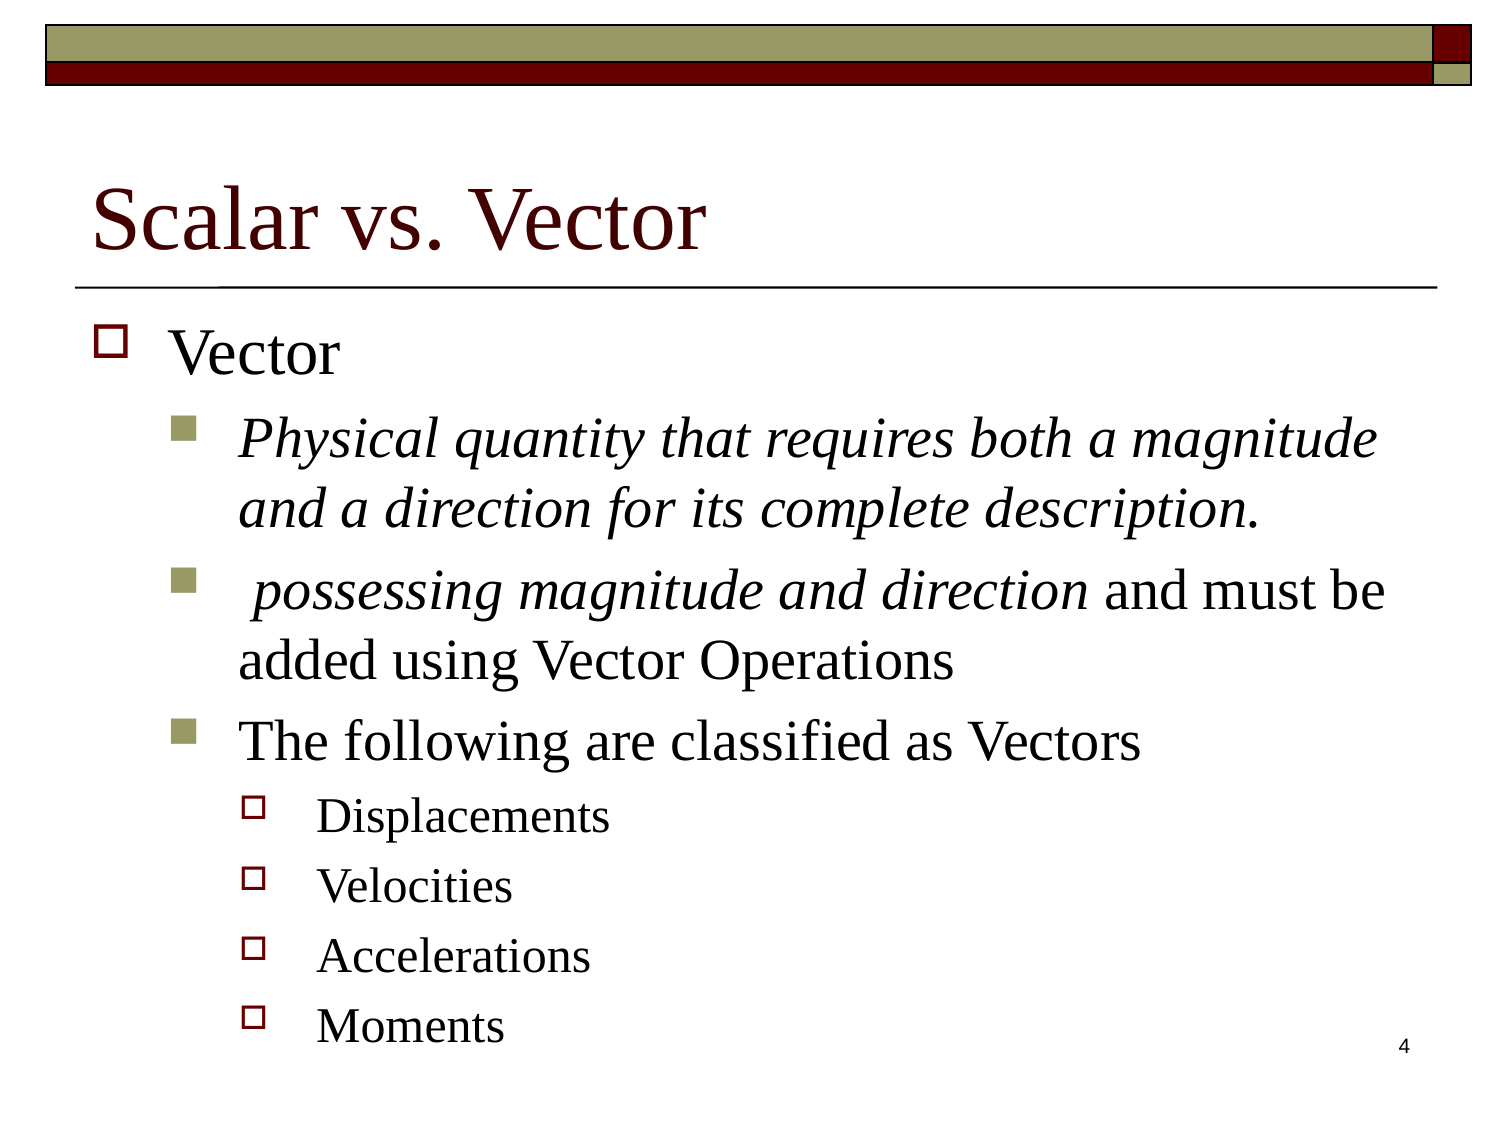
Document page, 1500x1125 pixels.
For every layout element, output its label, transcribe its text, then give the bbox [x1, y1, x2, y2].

list Vector Physical quantity that requires both a magnitude and a direction for its complete description. possessing magnitude and direction and must be added using Vector Operations The following are classified as Vectors Displacements Velocities Accelerations Moments [74, 299, 1426, 1006]
title Scalar vs. Vector [74, 87, 1426, 276]
slide_number 4 [1112, 1024, 1426, 1101]
